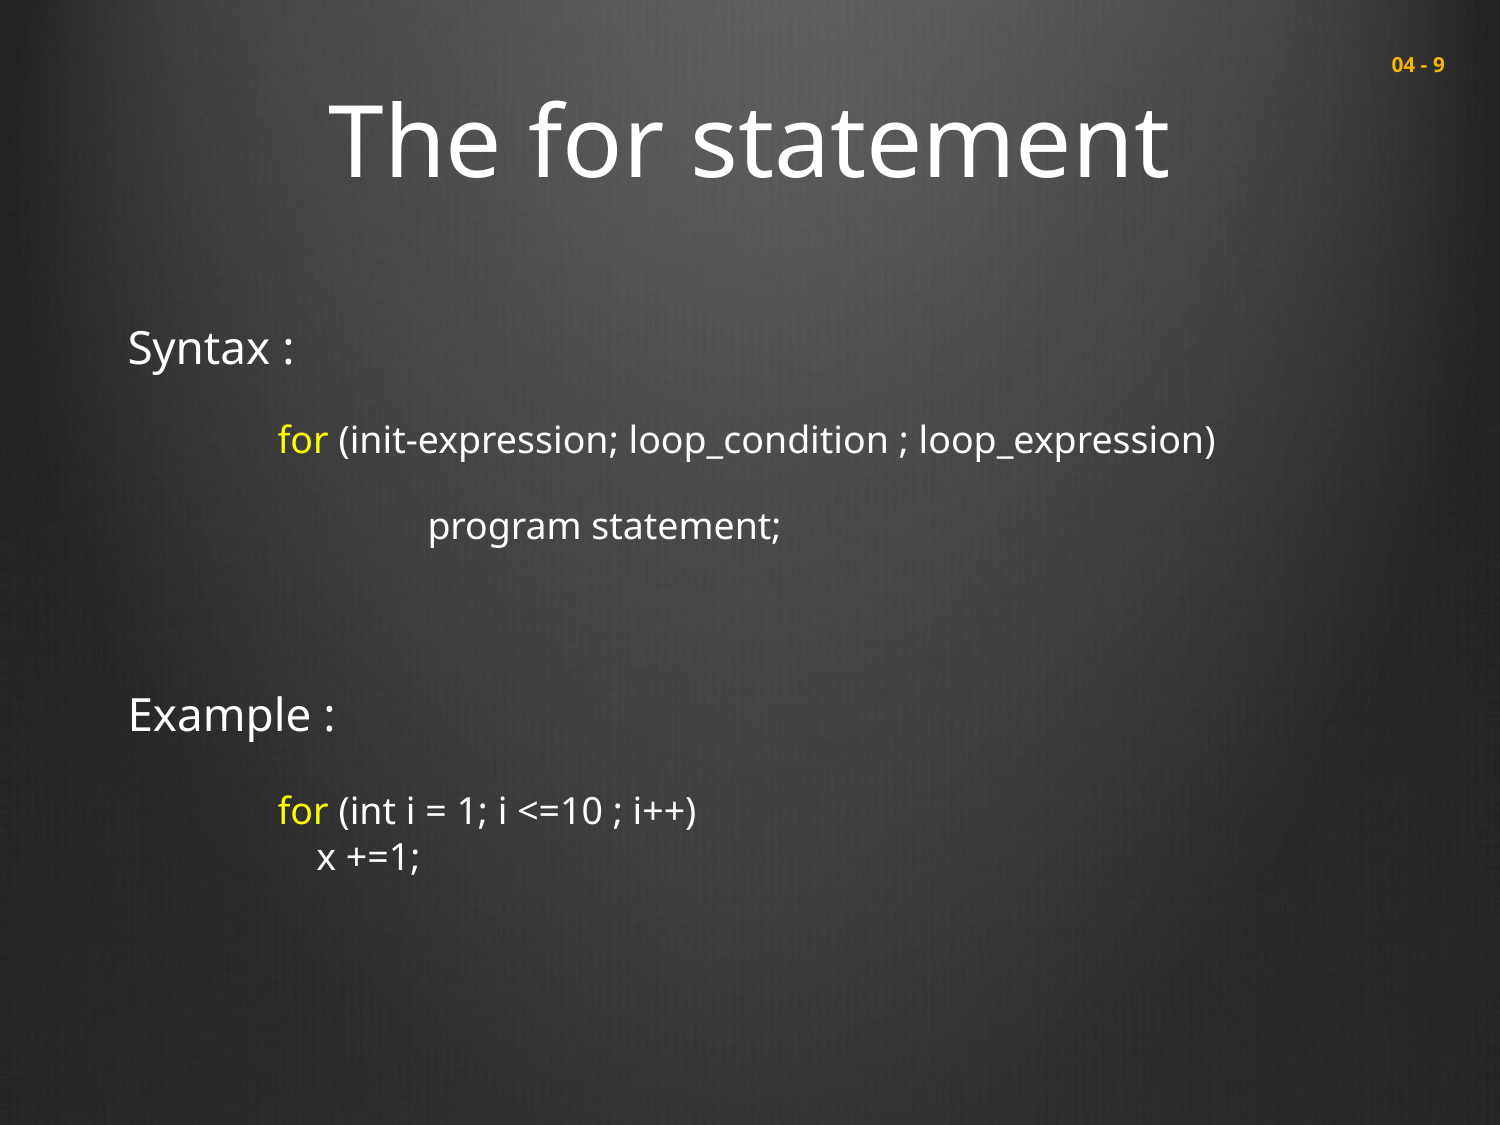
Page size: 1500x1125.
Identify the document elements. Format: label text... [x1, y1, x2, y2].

list Syntax : for (init-expression; loop_condition ; loop_expression) program statement; Example : for (int i = 1; i <=10 ; i++) x +=1; [112, 306, 1460, 1005]
text_box 04 - 9 [1306, 43, 1460, 86]
title The for statement [112, 19, 1388, 255]
